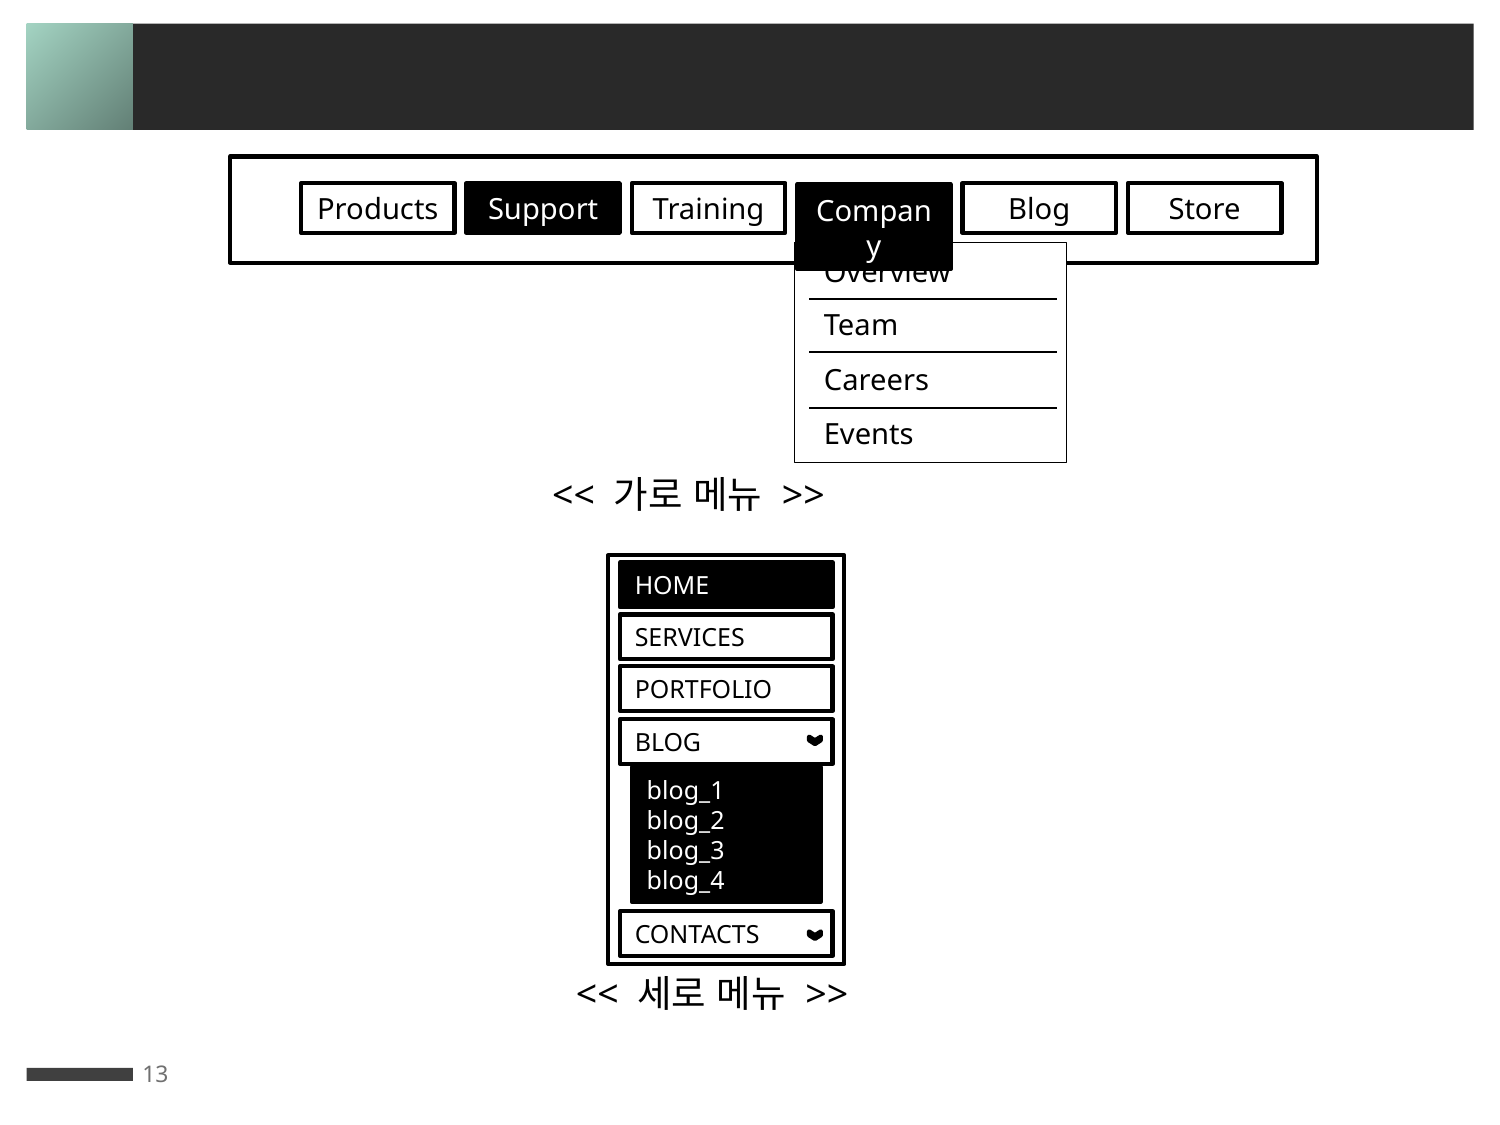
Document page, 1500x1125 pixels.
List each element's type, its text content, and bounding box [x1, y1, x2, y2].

text_box Products [299, 181, 457, 235]
text_box SERVICES [618, 612, 835, 661]
text_box BLOG [618, 717, 835, 766]
text_box [228, 154, 1319, 265]
text_box blog_1 blog_2 blog_3 blog_4 [630, 765, 823, 904]
text_box << 세로 메뉴 >> [561, 962, 904, 1023]
text_box Team [808, 305, 1022, 349]
text_box HOME [618, 560, 835, 609]
text_box [606, 553, 846, 962]
text_box PORTFOLIO [618, 664, 835, 713]
text_box Blog [960, 181, 1118, 235]
text_box Overview [808, 245, 1022, 296]
text_box << 가로 메뉴 >> [537, 463, 869, 524]
text_box Events [808, 414, 1022, 458]
text_box [806, 734, 823, 746]
text_box CONTACTS [618, 909, 835, 958]
text_box Support [464, 181, 622, 235]
text_box [806, 929, 823, 941]
slide_number 13 [127, 1044, 216, 1105]
text_box Company [795, 182, 953, 271]
text_box Training [630, 181, 787, 235]
text_box Store [1126, 181, 1284, 235]
text_box Careers [808, 359, 1022, 404]
text_box [792, 240, 1068, 465]
